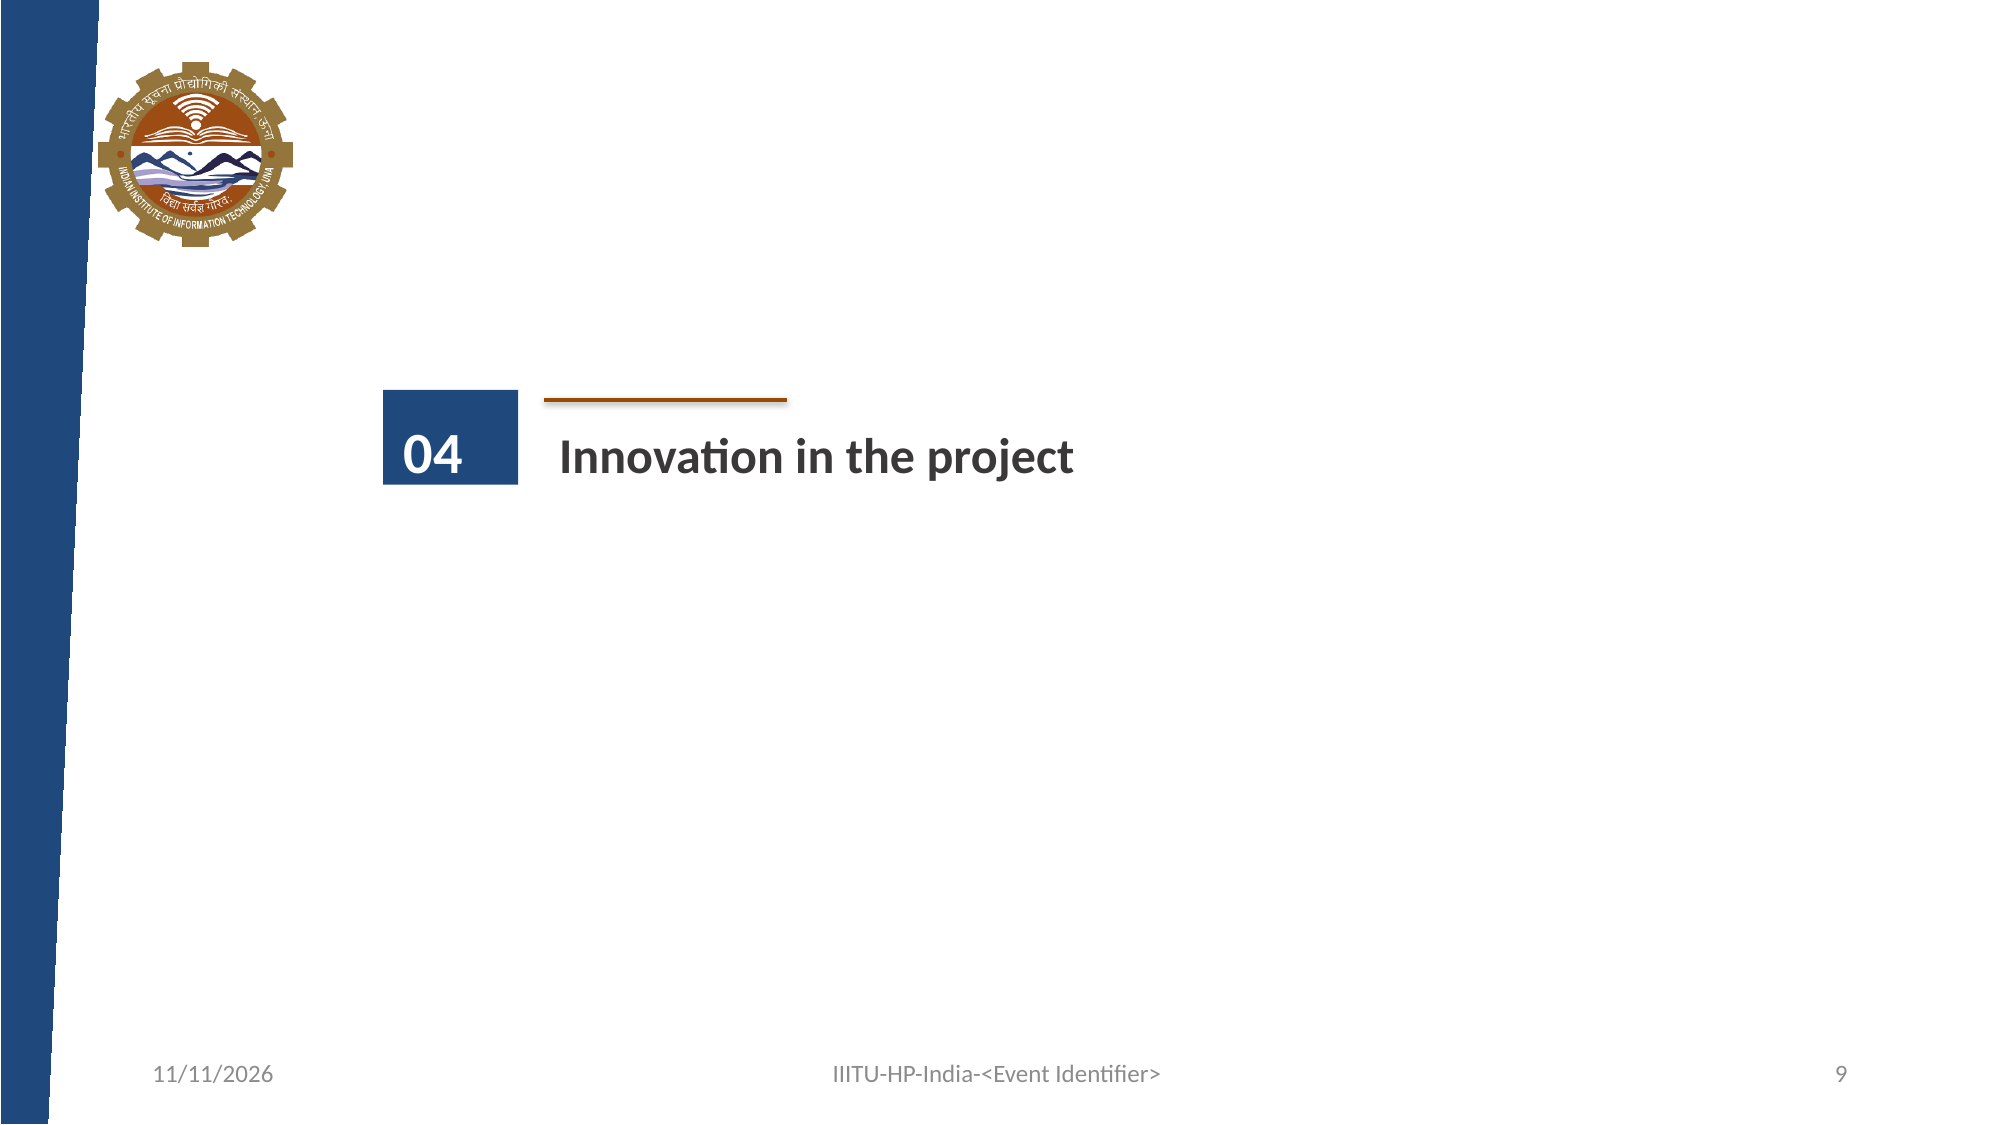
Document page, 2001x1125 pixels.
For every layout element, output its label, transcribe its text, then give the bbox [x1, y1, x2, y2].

text_box 04 [383, 389, 519, 485]
text_box Innovation in the project [544, 415, 1138, 551]
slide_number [137, 1042, 588, 1103]
slide_number 9 [1412, 1042, 1863, 1103]
footer IIITU-HP-India-<Event Identifier> [662, 1042, 1338, 1103]
picture [98, 62, 293, 247]
